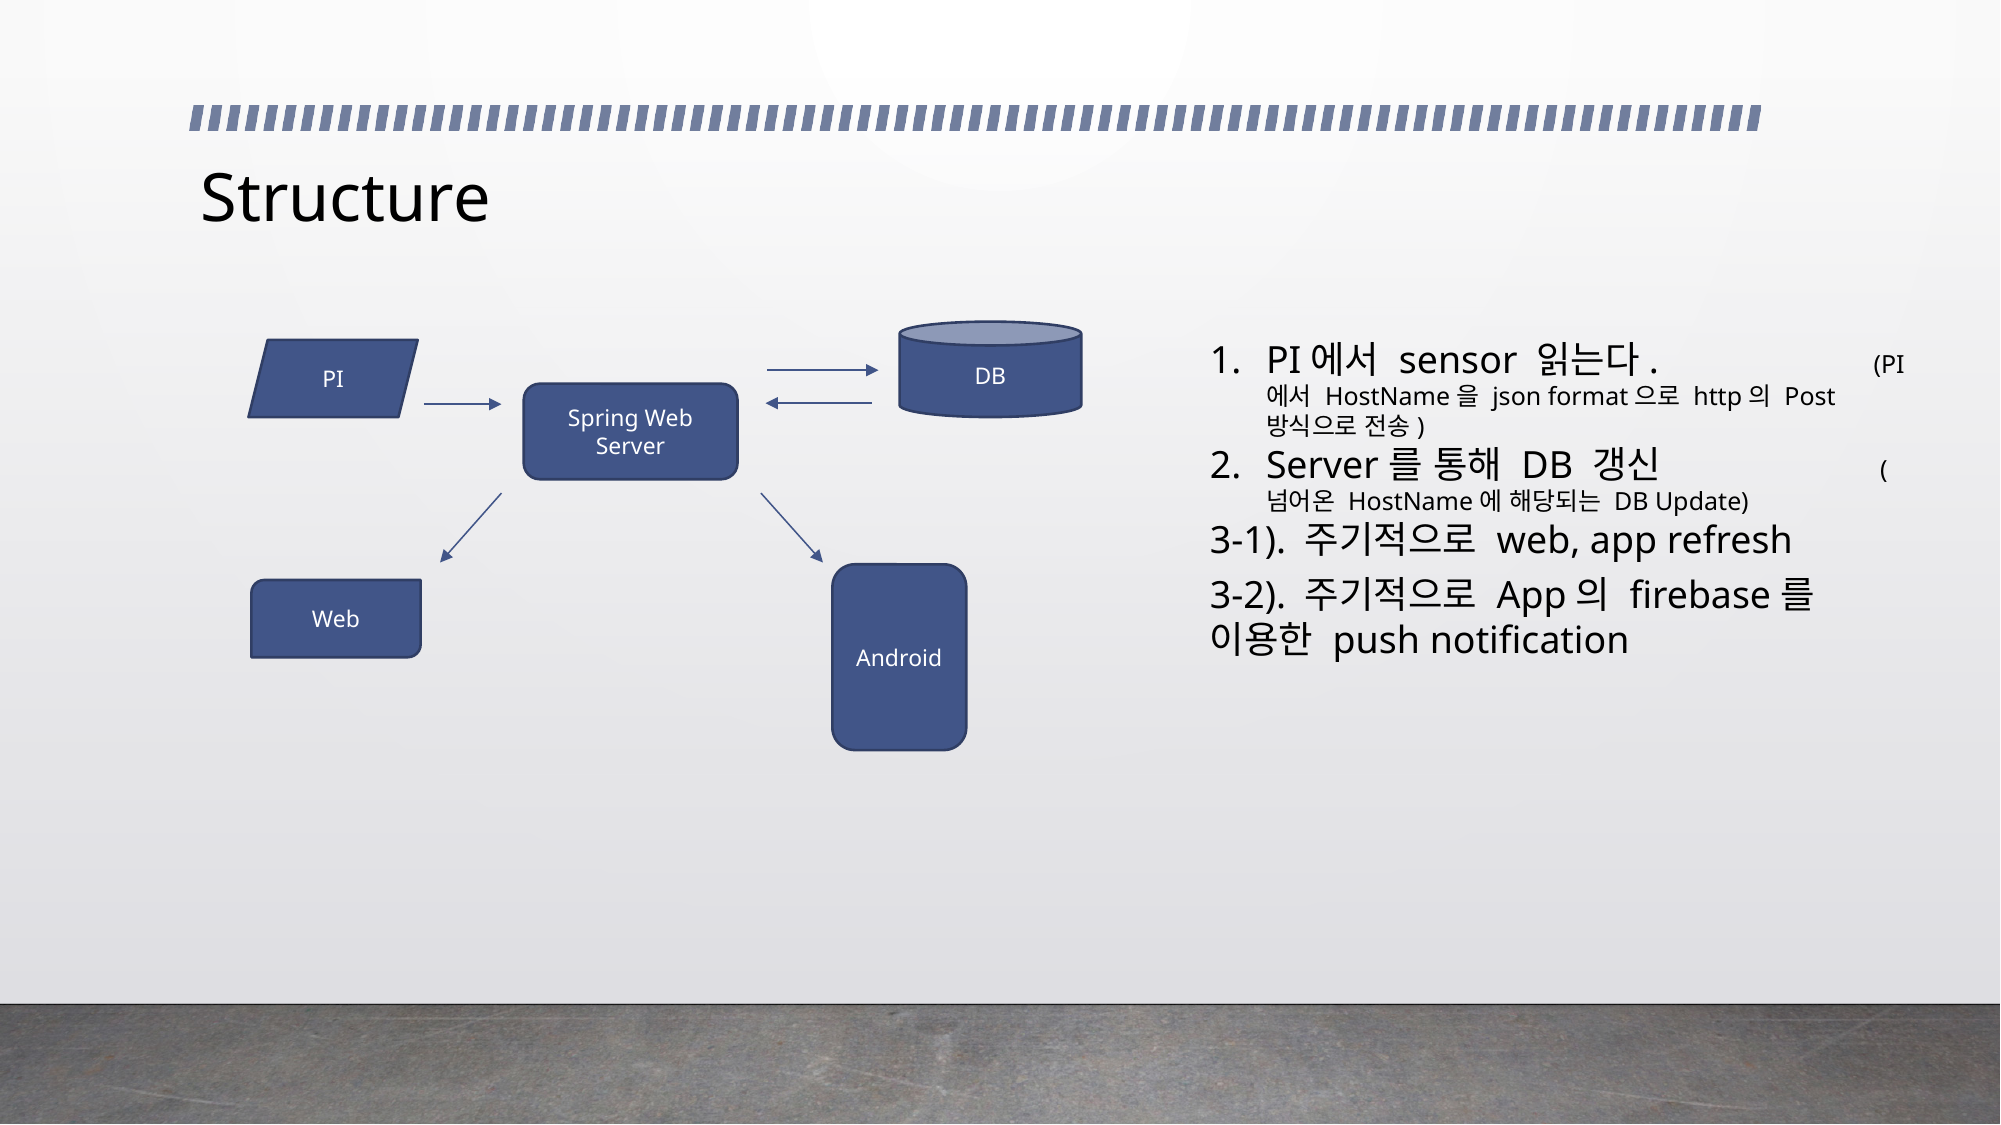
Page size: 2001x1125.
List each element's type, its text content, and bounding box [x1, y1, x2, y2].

text_box DB [898, 320, 1083, 419]
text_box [760, 492, 824, 563]
text_box PI에서 sensor 읽는다. (PI에서 HostName을 json format으로 http의 Post 방식으로 전송) Server를 통해 DB 갱신 (넘어온 HostName에 해당되는 DB Update) 3-1). 주기적으로 web, app refresh 3-2). 주기적으로 App의 firebase를 이용한 push notification [1195, 328, 1937, 668]
text_box PI [247, 338, 419, 419]
title Structure [185, 156, 1761, 329]
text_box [439, 492, 502, 563]
picture [0, 1004, 2000, 1124]
text_box Web [250, 578, 422, 659]
text_box Android [831, 562, 968, 752]
text_box Spring Web Server [522, 382, 739, 481]
